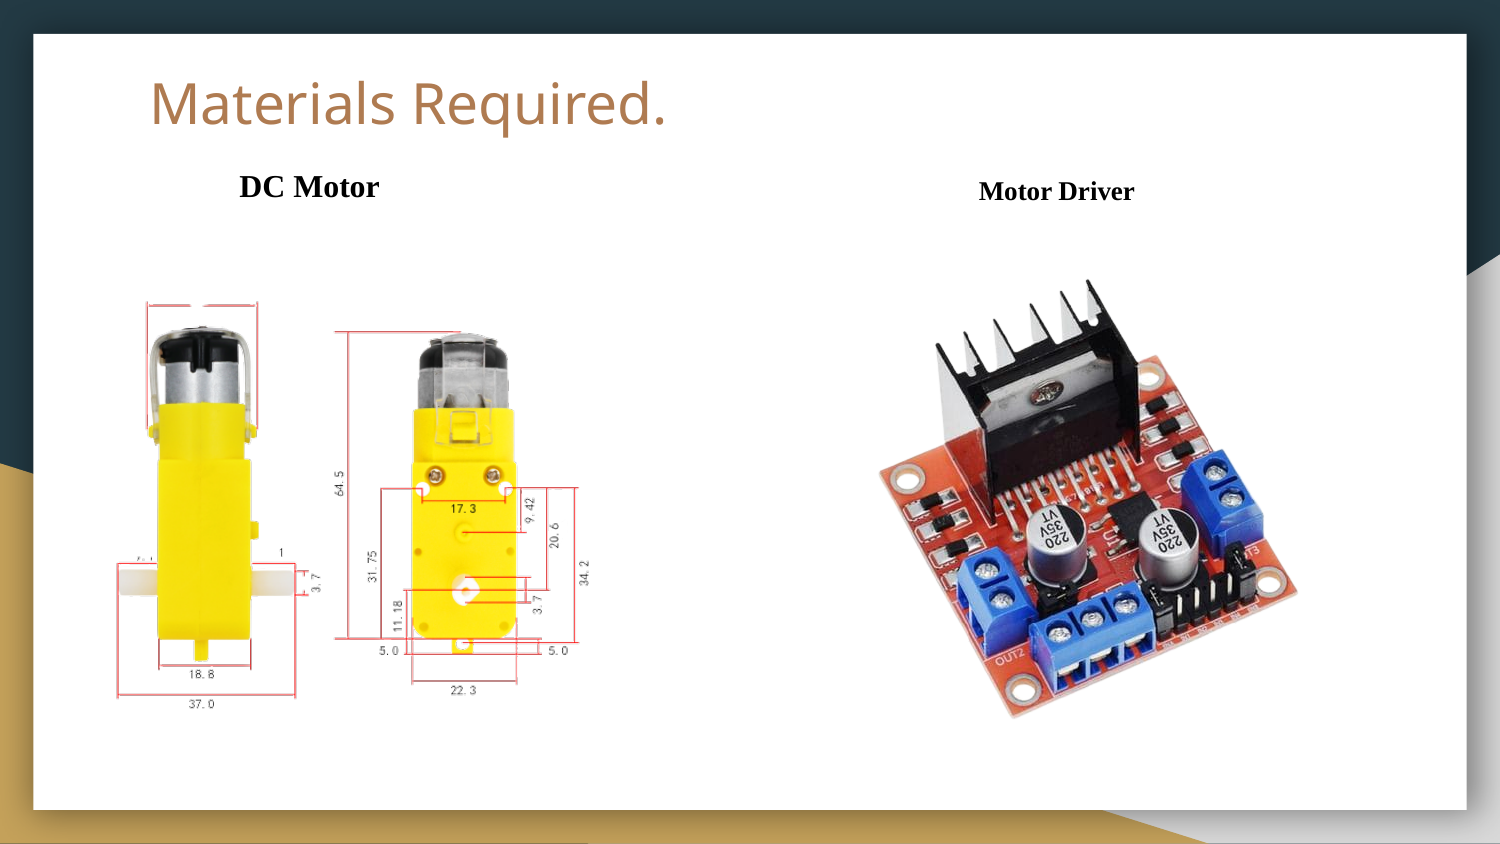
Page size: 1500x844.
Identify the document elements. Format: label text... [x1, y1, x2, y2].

picture [73, 233, 607, 767]
title Materials Required. [134, 53, 1366, 152]
picture [848, 252, 1329, 748]
list DC Motor [224, 158, 499, 227]
list Motor Driver [963, 158, 1239, 227]
